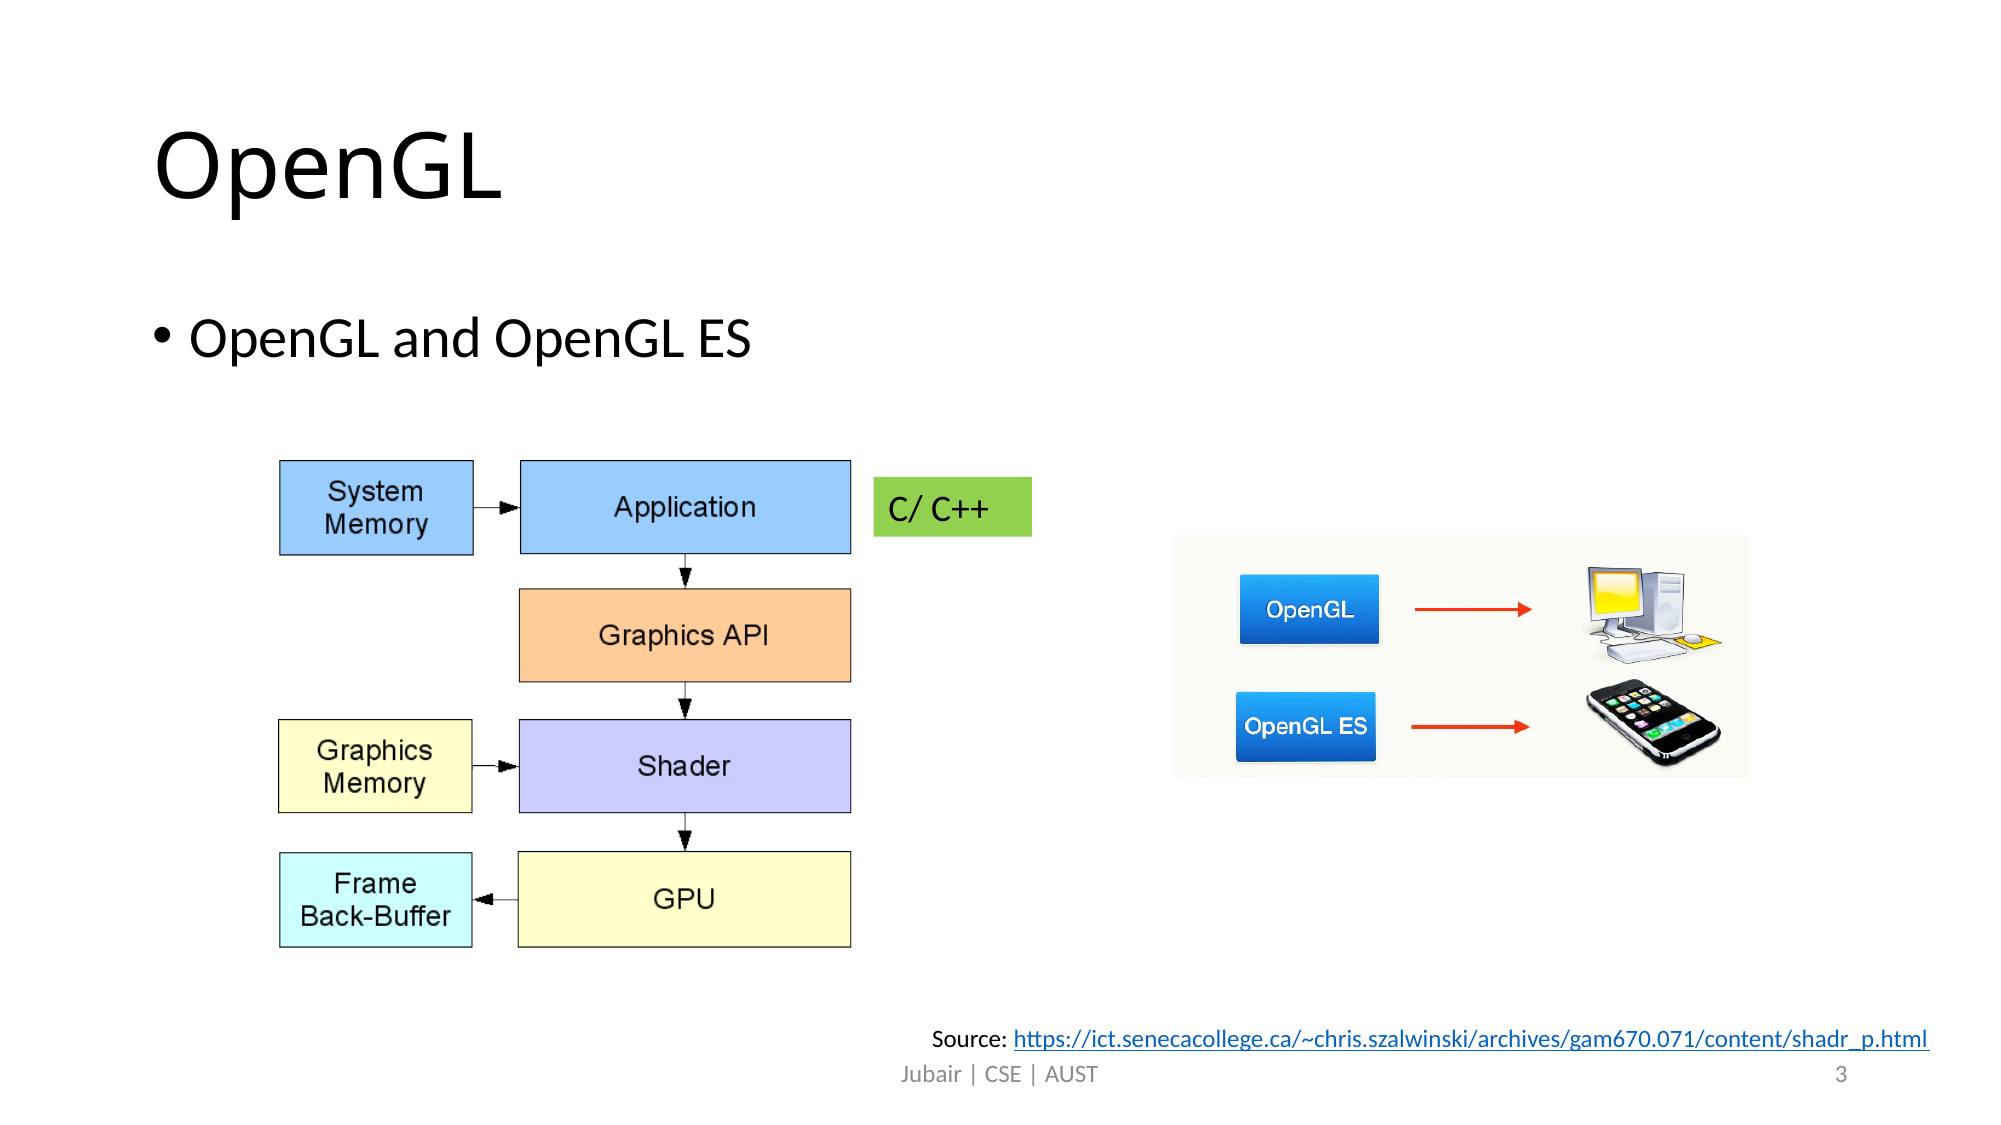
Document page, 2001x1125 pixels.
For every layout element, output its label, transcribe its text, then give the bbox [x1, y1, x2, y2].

slide_number 3 [1412, 1061, 1863, 1103]
picture [1173, 535, 1750, 778]
picture [278, 460, 854, 949]
text_box Source: https://ict.senecacollege.ca/~chris.szalwinski/archives/gam670.071/content/shadr_p.html [916, 1015, 1950, 1061]
footer Jubair | CSE | AUST [662, 1042, 1338, 1103]
list OpenGL and OpenGL ES [137, 299, 1863, 1014]
text_box C/ C++ [873, 476, 1032, 537]
title OpenGL [137, 59, 1863, 278]
